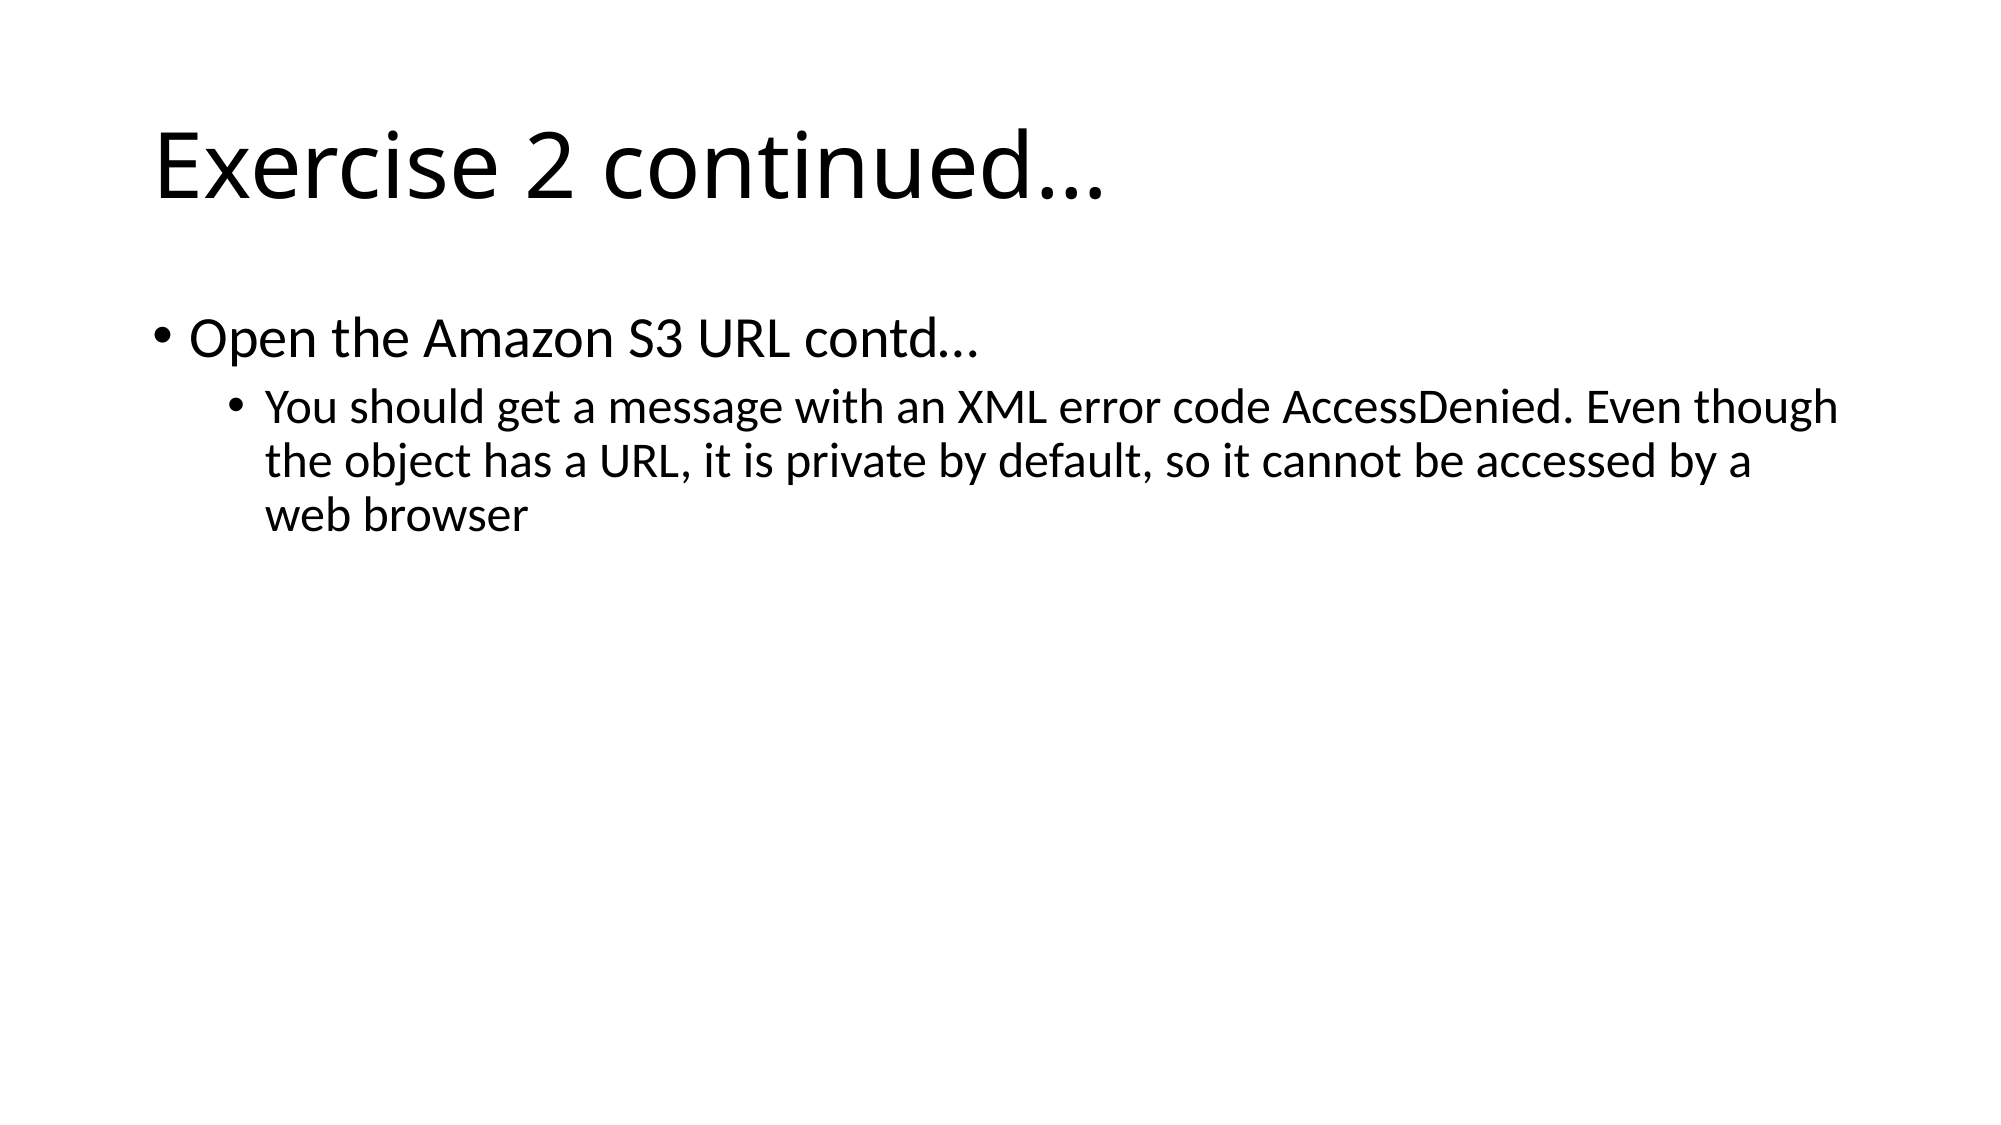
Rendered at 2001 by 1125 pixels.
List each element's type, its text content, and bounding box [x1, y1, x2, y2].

title Exercise 2 continued… [137, 59, 1863, 278]
list Open the Amazon S3 URL contd… You should get a message with an XML error code AccessDenied. Even though the object has a URL, it is private by default, so it cannot be accessed by a web browser [137, 299, 1863, 1014]
